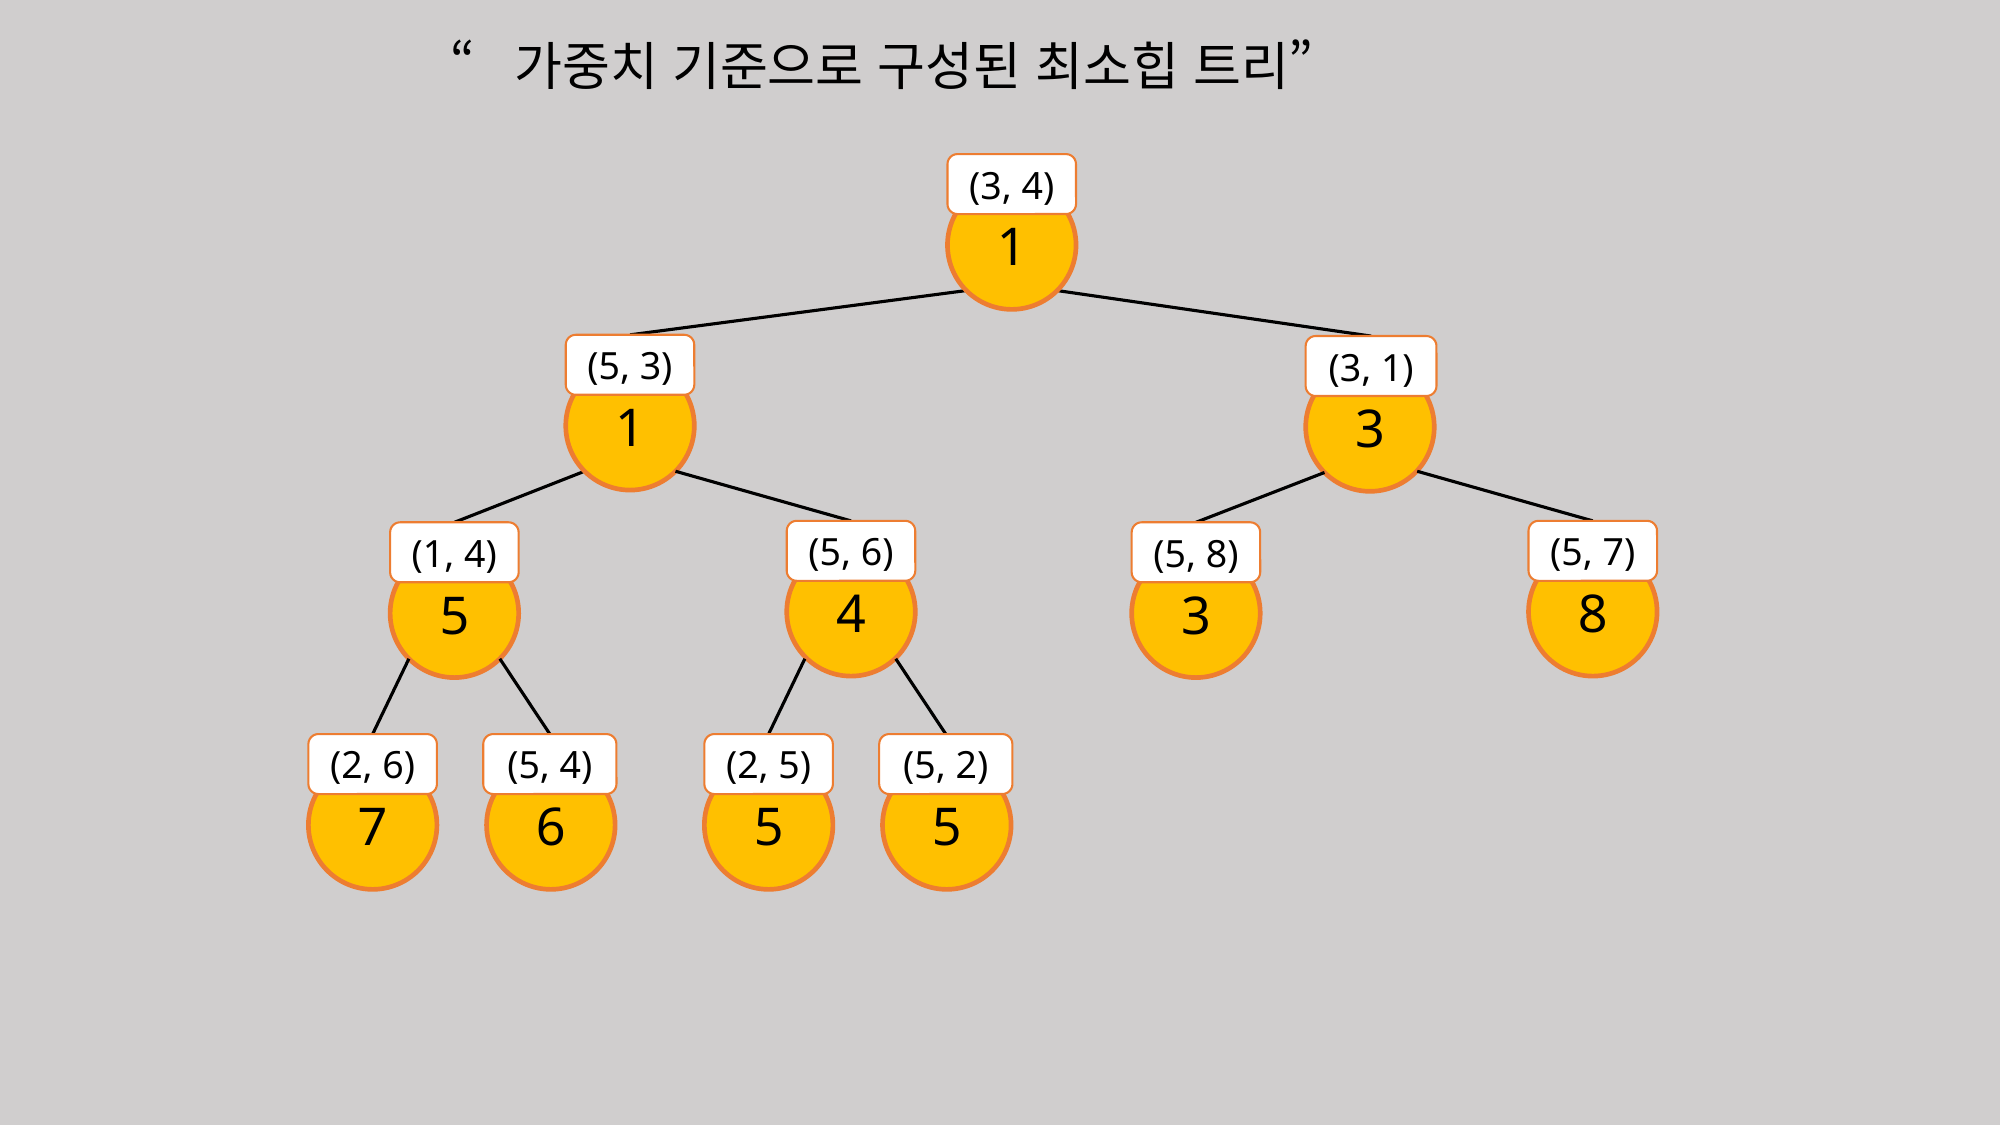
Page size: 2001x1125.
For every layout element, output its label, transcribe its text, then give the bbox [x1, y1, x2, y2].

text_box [1057, 290, 1372, 337]
text_box “가중치 기준으로 구성된 최소힙 트리” [435, 25, 1329, 104]
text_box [879, 734, 1013, 890]
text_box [390, 522, 519, 678]
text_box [454, 471, 585, 523]
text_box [1305, 336, 1437, 492]
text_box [308, 734, 437, 890]
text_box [1131, 522, 1261, 678]
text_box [675, 471, 852, 521]
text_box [372, 658, 409, 734]
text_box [565, 334, 695, 491]
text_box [499, 658, 550, 734]
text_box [947, 154, 1077, 310]
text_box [895, 658, 946, 734]
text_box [768, 658, 805, 734]
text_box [704, 734, 833, 890]
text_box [1528, 520, 1658, 677]
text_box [1417, 471, 1593, 521]
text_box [629, 290, 967, 335]
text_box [786, 520, 916, 677]
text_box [1195, 472, 1325, 523]
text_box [483, 734, 617, 890]
